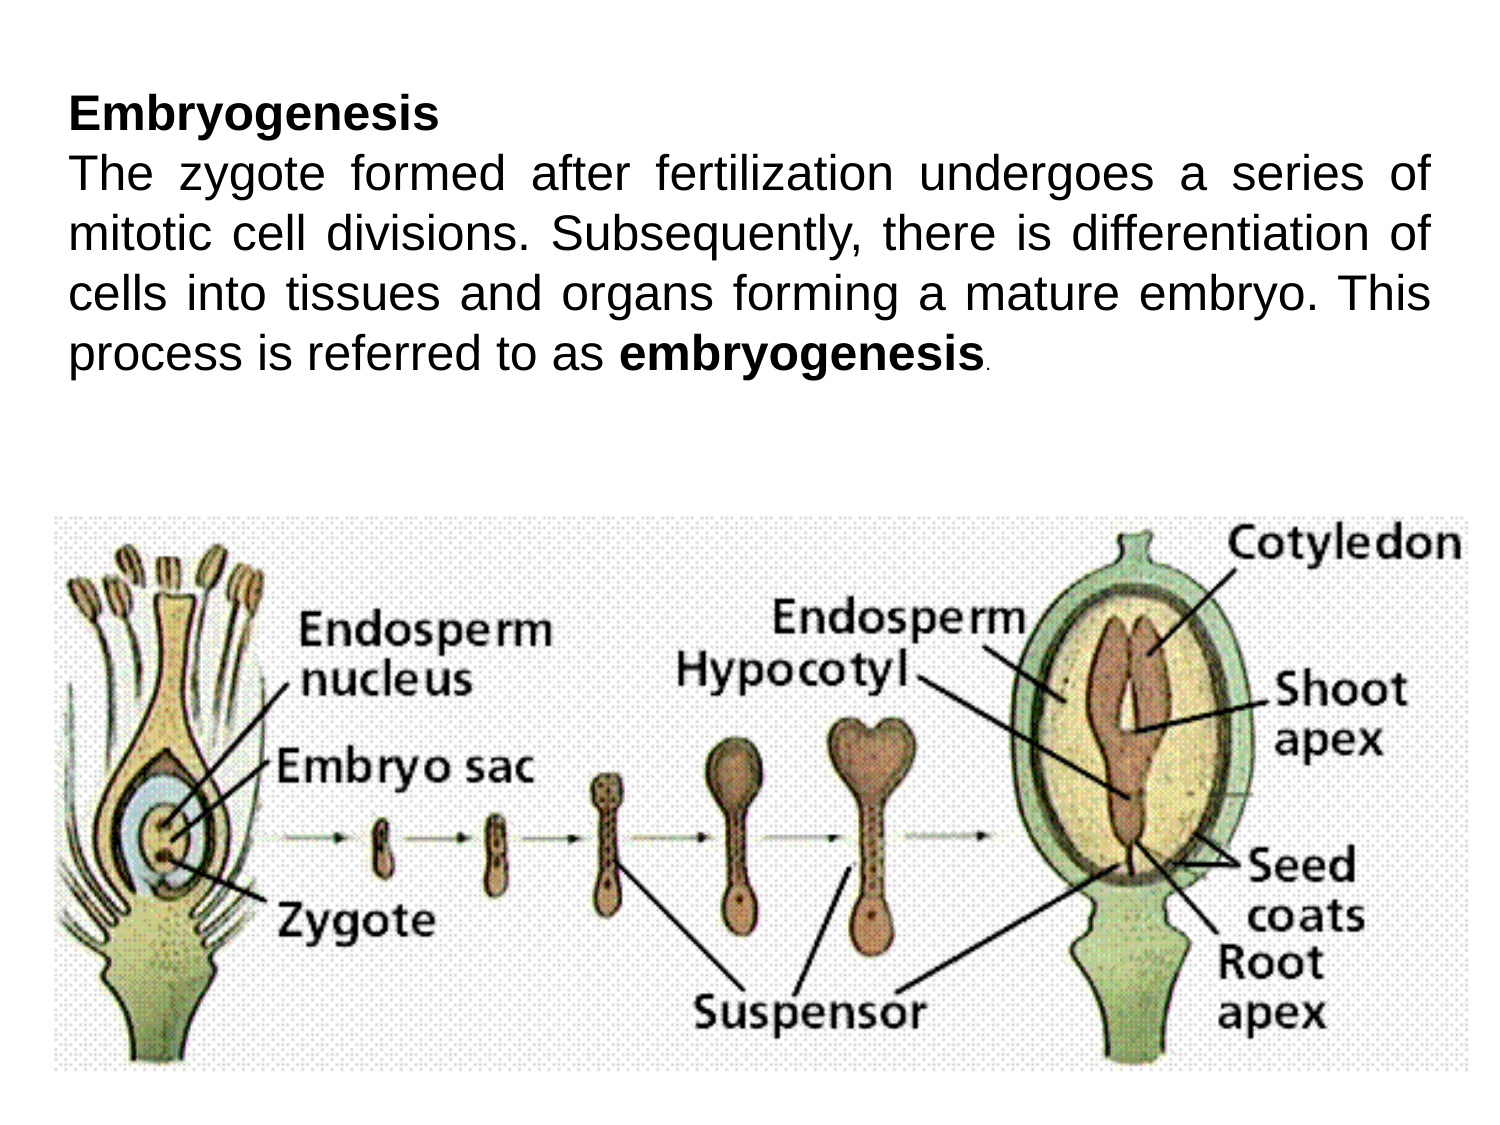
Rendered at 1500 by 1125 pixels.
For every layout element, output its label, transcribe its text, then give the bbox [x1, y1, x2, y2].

picture [52, 514, 1471, 1074]
text_box Embryogenesis The zygote formed after fertilization undergoes a series of mitotic cell divisions. Subsequently, there is differentiation of cells into tissues and organs forming a mature embryo. This process is referred to as embryogenesis. [53, 72, 1447, 388]
